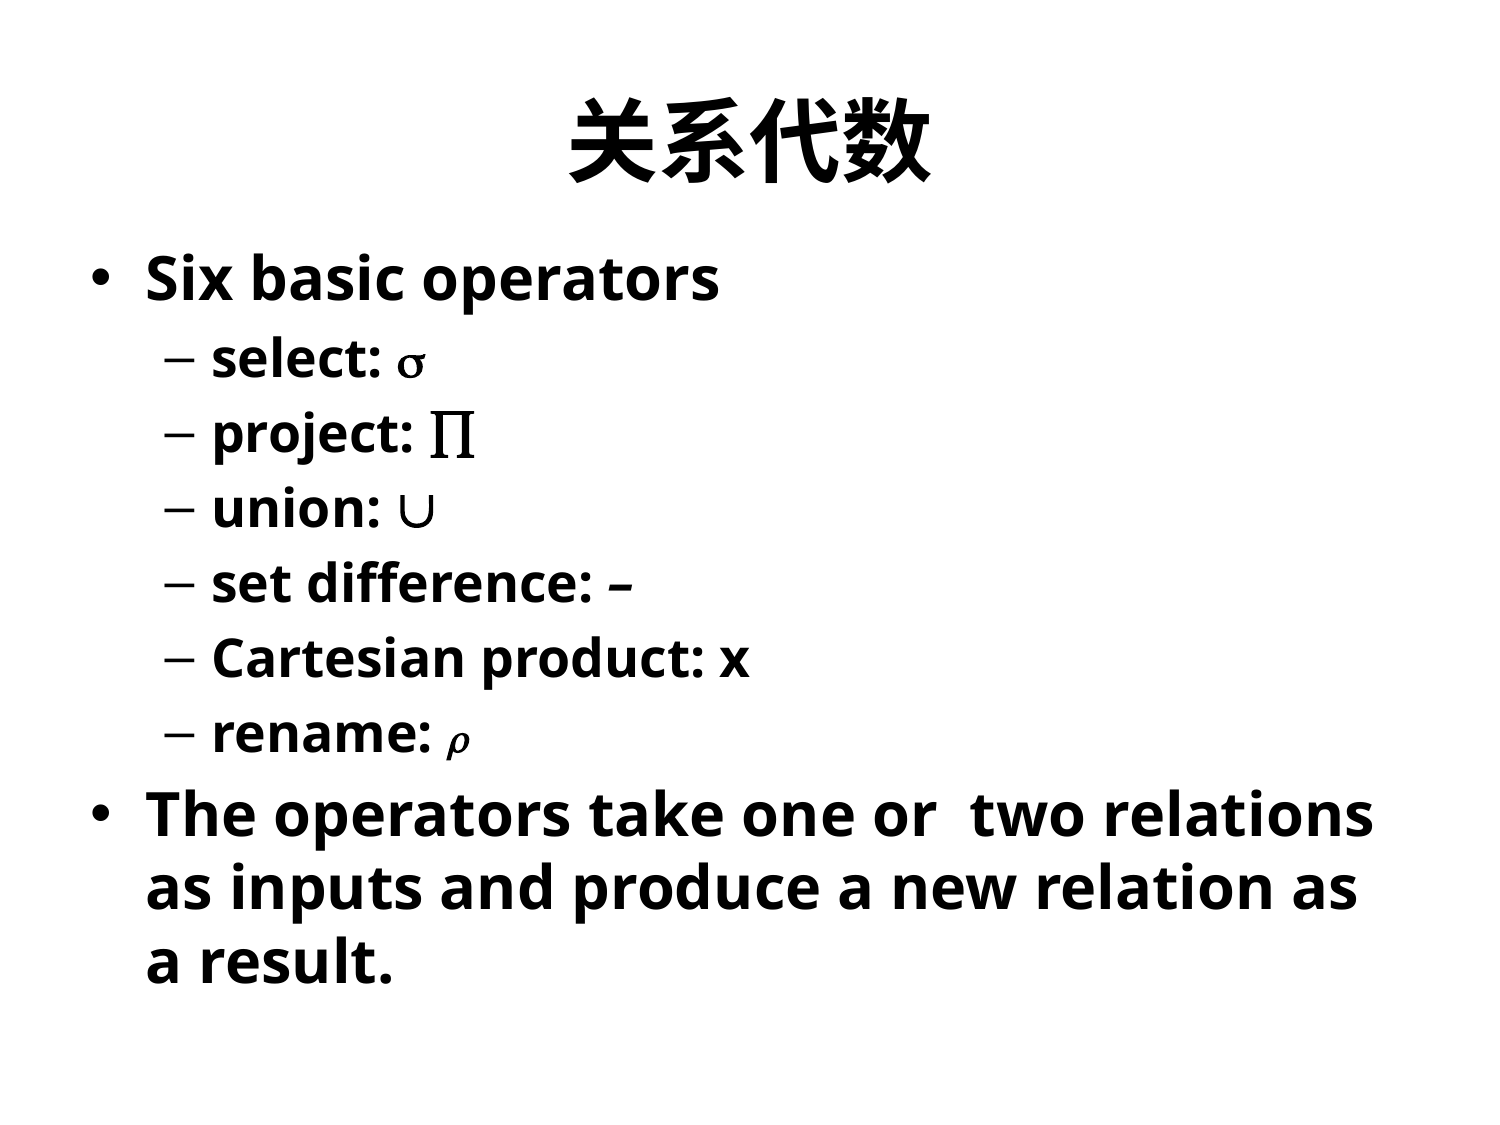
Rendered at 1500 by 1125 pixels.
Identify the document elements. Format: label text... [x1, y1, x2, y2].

list Six basic operators select:  project:  union:  set difference: – Cartesian product: x rename:  The operators take one or two relations as inputs and produce a new relation as a result. [75, 233, 1425, 1005]
title 关系代数 [75, 45, 1425, 233]
